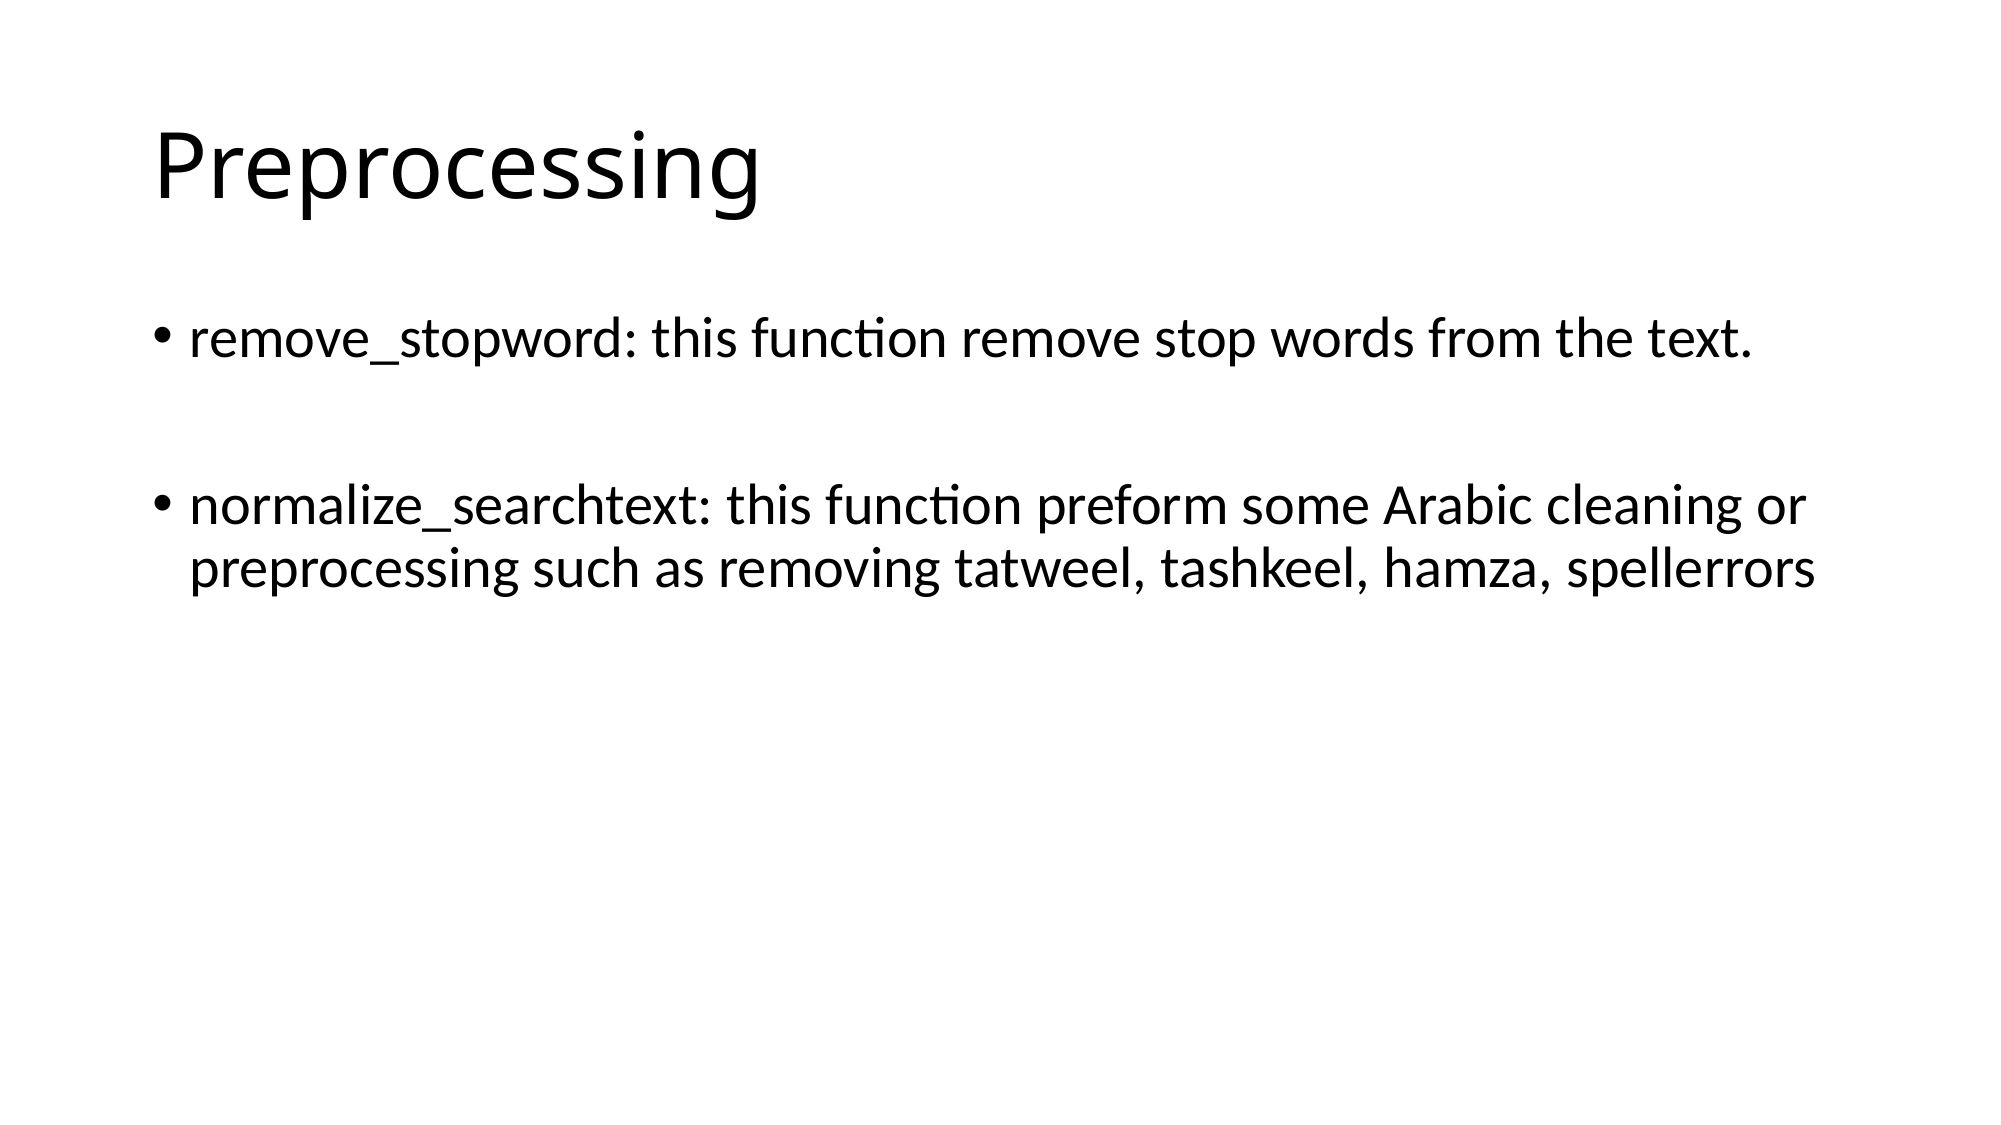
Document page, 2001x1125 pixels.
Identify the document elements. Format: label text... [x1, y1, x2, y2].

list remove_stopword: this function remove stop words from the text. normalize_searchtext: this function preform some Arabic cleaning or preprocessing such as removing tatweel, tashkeel, hamza, spellerrors [137, 299, 1863, 1014]
title Preprocessing [137, 59, 1863, 278]
